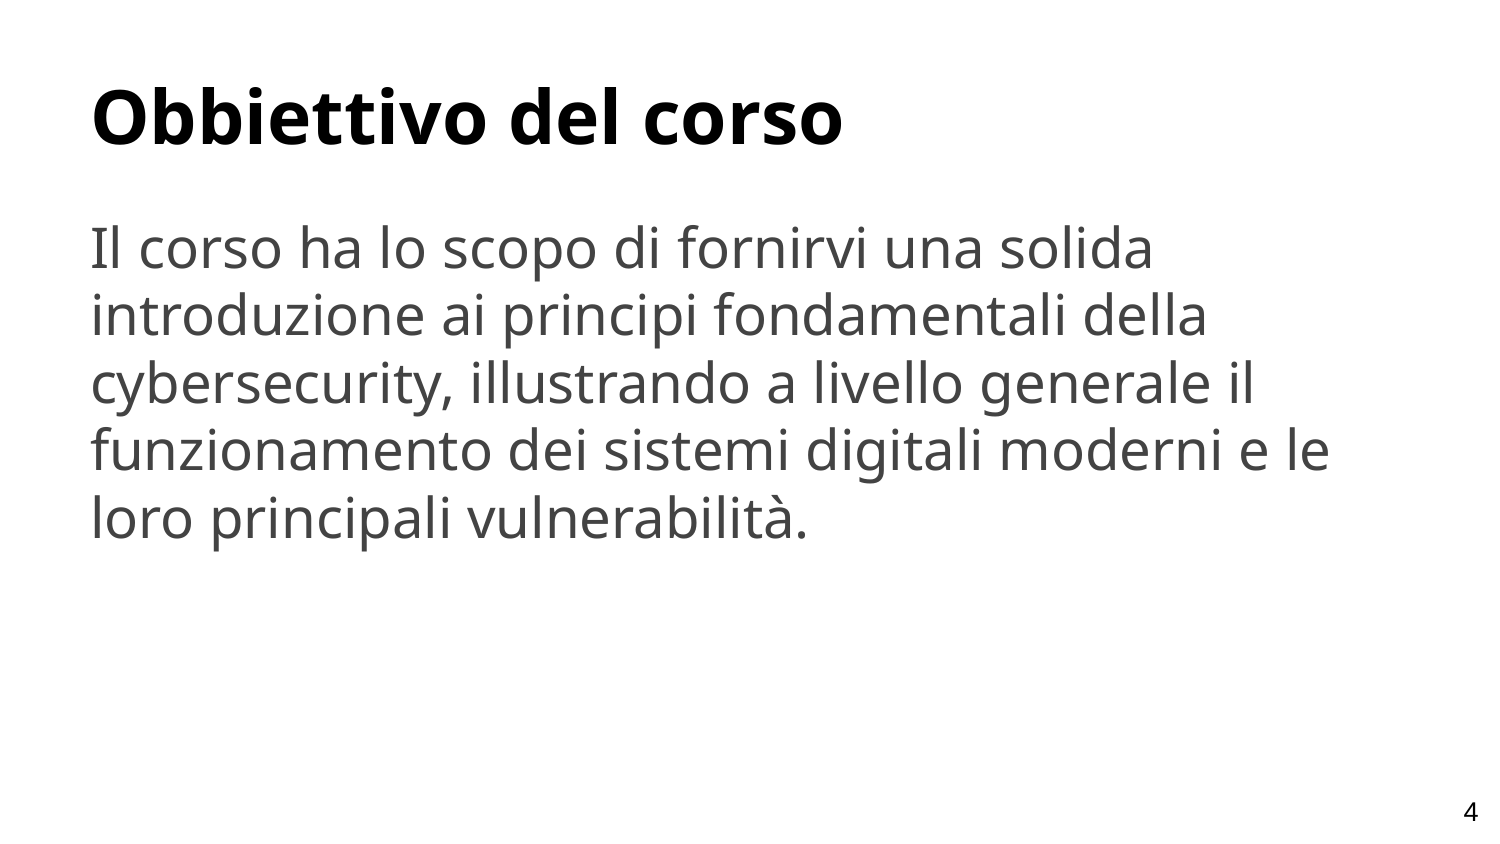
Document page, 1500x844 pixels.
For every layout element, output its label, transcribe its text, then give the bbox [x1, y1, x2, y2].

title Obbiettivo del corso [75, 33, 1425, 175]
slide_number ‹#› [1403, 779, 1494, 844]
list Il corso ha lo scopo di fornirvi una solida introduzione ai principi fondamentali della cybersecurity, illustrando a livello generale il funzionamento dei sistemi digitali moderni e le loro principali vulnerabilità. [75, 196, 1425, 808]
